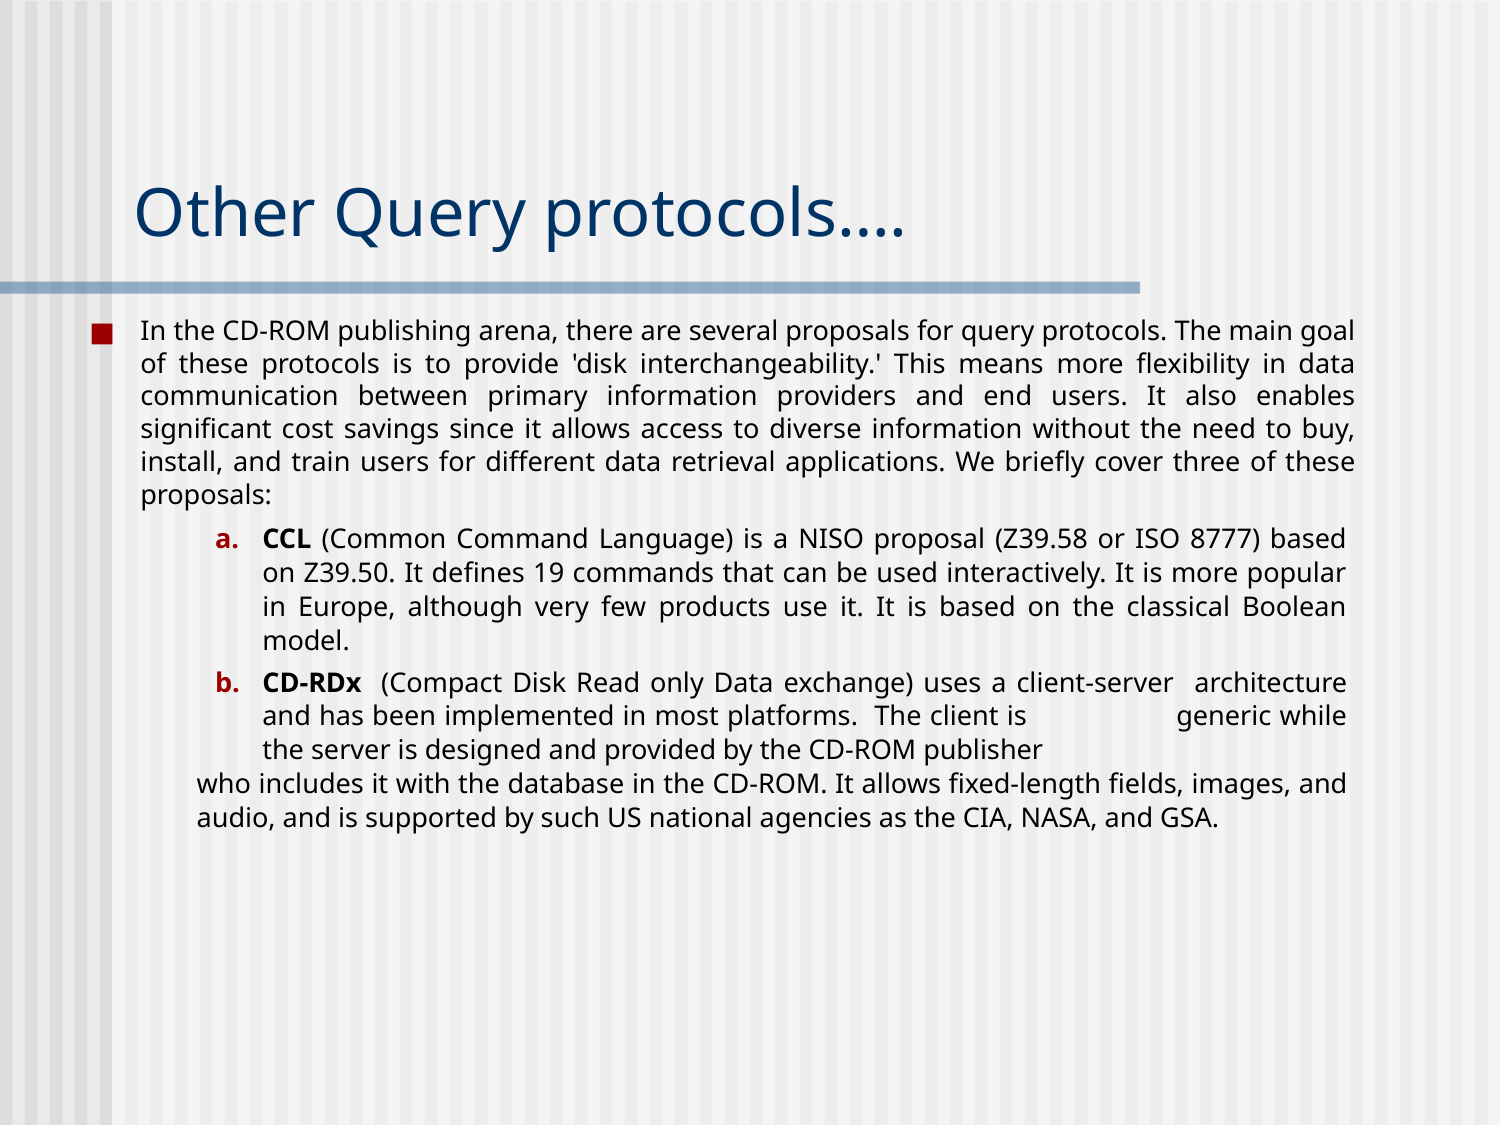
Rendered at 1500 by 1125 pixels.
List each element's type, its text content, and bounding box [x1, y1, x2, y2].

list In the CD-ROM publishing arena, there are several proposals for query protocols. The main goal of these protocols is to provide 'disk interchangeability.' This means more flexibility in data communication between primary information providers and end users. It also enables significant cost savings since it allows access to diverse information without the need to buy, install, and train users for different data retrieval applications. We briefly cover three of these proposals: CCL (Common Command Language) is a NISO proposal (Z39.58 or ISO 8777) based on Z39.50. It defines 19 commands that can be used interactively. It is more popular in Europe, although very few products use it. It is based on the classical Boolean model. CD-RDx (Compact Disk Read only Data exchange) uses a client-server architecture and has been implemented in most platforms. The client is generic while the server is designed and provided by the CD-ROM publisher who includes it with the database in the CD-ROM. It allows fixed-length fields, images, and audio, and is supported by such US national agencies as the CIA, NASA, and GSA. [50, 305, 1471, 993]
title Other Query protocols…. [118, 54, 1482, 258]
